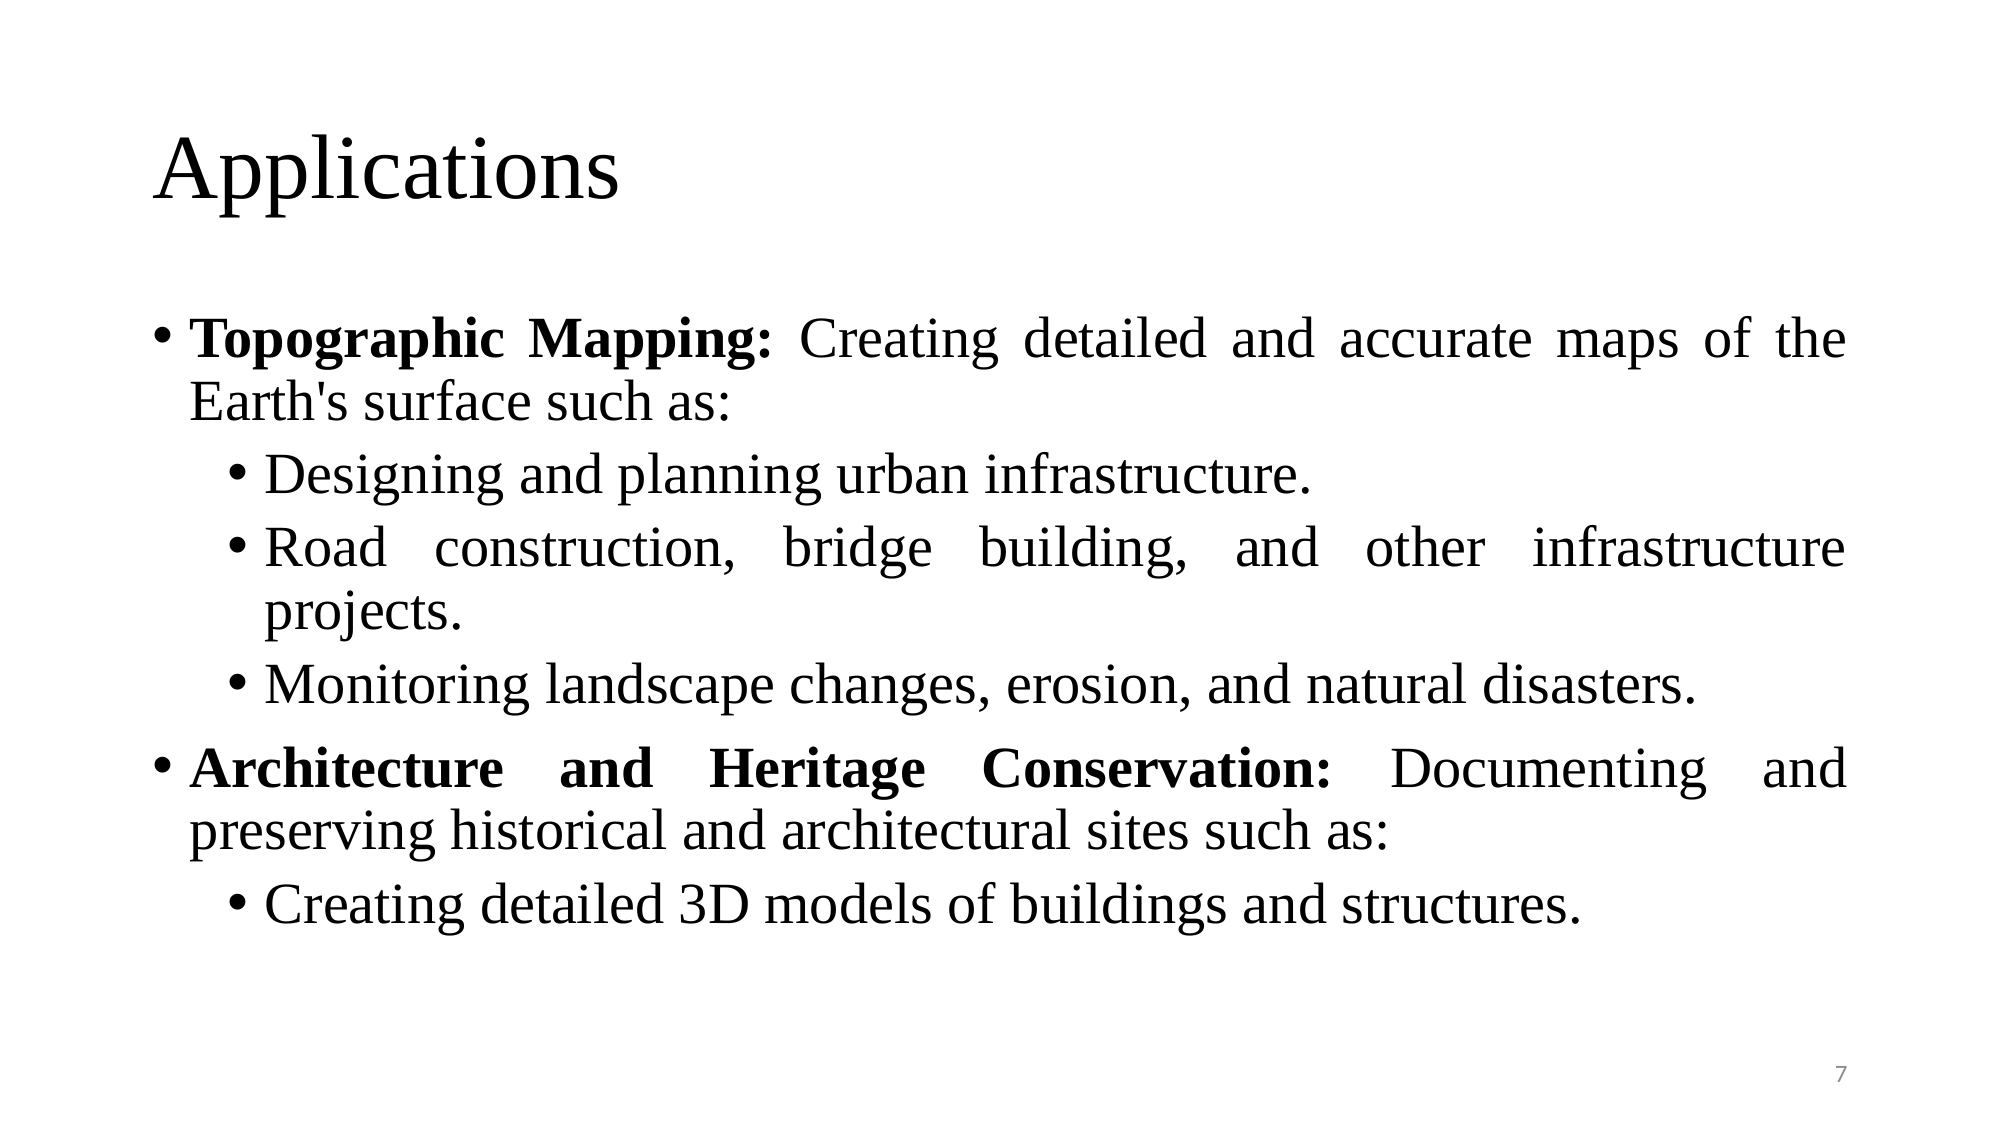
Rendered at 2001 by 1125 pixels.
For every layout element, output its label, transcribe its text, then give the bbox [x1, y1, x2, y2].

list Topographic Mapping: Creating detailed and accurate maps of the Earth's surface such as: Designing and planning urban infrastructure. Road construction, bridge building, and other infrastructure projects. Monitoring landscape changes, erosion, and natural disasters. Architecture and Heritage Conservation: Documenting and preserving historical and architectural sites such as: Creating detailed 3D models of buildings and structures. [137, 299, 1863, 1014]
slide_number 7 [1412, 1042, 1863, 1103]
title Applications [137, 59, 1863, 278]
